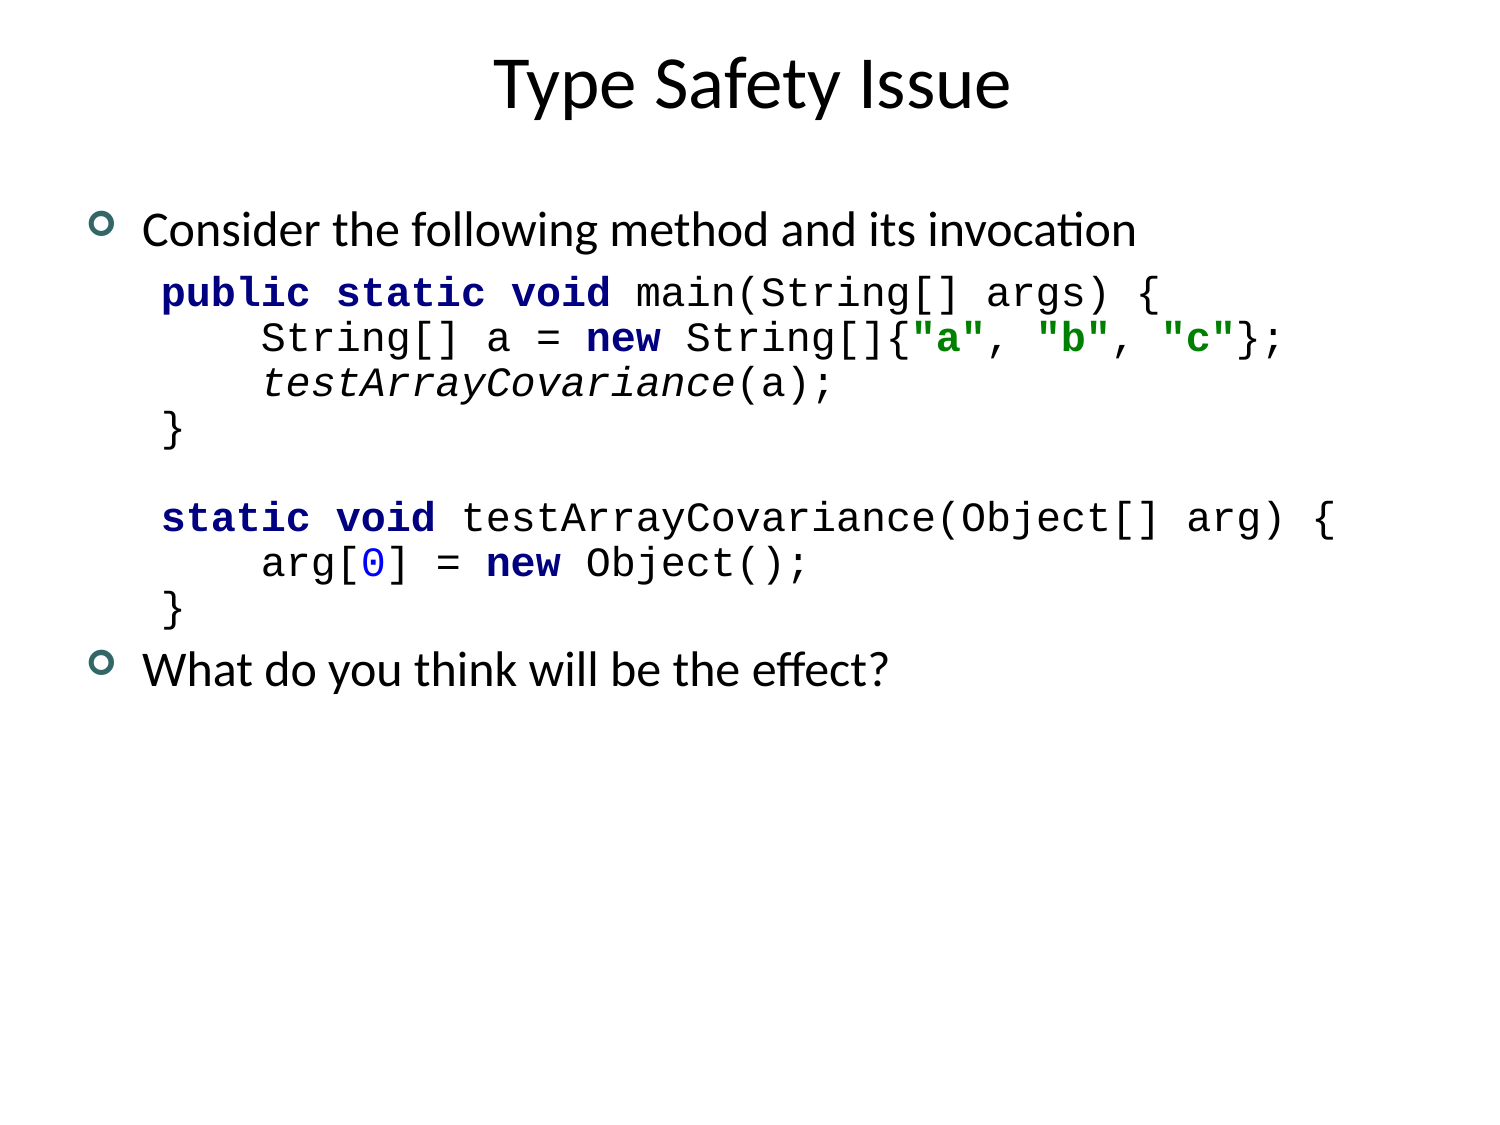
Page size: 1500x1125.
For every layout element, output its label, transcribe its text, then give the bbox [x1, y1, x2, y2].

title Type Safety Issue [76, 0, 1430, 158]
list Consider the following method and its invocation public static void main(String[] args) { String[] a = new String[]{"a", "b", "c"}; testArrayCovariance(a); } static void testArrayCovariance(Object[] arg) { arg[0] = new Object(); } What do you think will be the effect? [70, 196, 1459, 1095]
